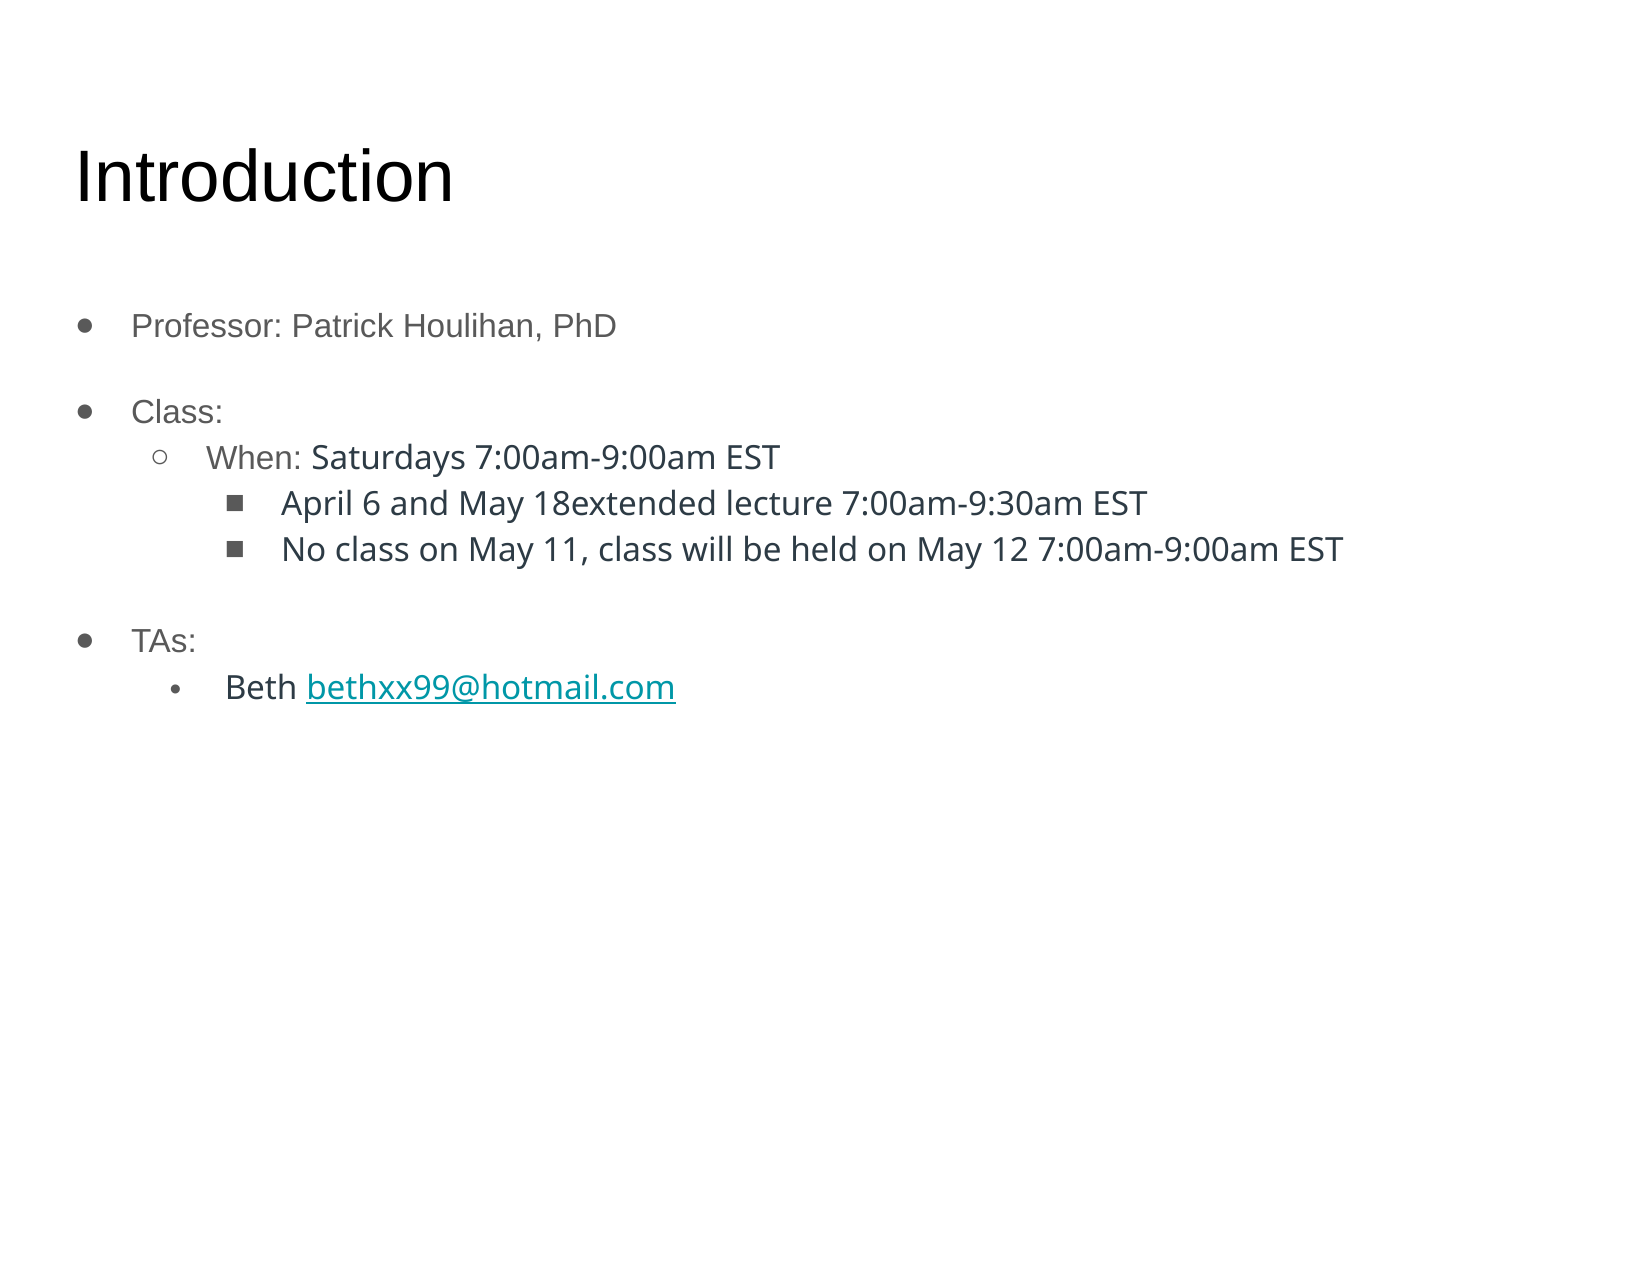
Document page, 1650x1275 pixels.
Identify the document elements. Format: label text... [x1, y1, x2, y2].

list Professor: Patrick Houlihan, PhD Class: When: Saturdays 7:00am-9:00am EST April 6 and May 18extended lecture 7:00am-9:30am EST No class on May 11, class will be held on May 12 7:00am-9:00am EST TAs: Beth bethxx99@hotmail.com [56, 285, 1594, 1133]
title Introduction [56, 110, 1594, 253]
